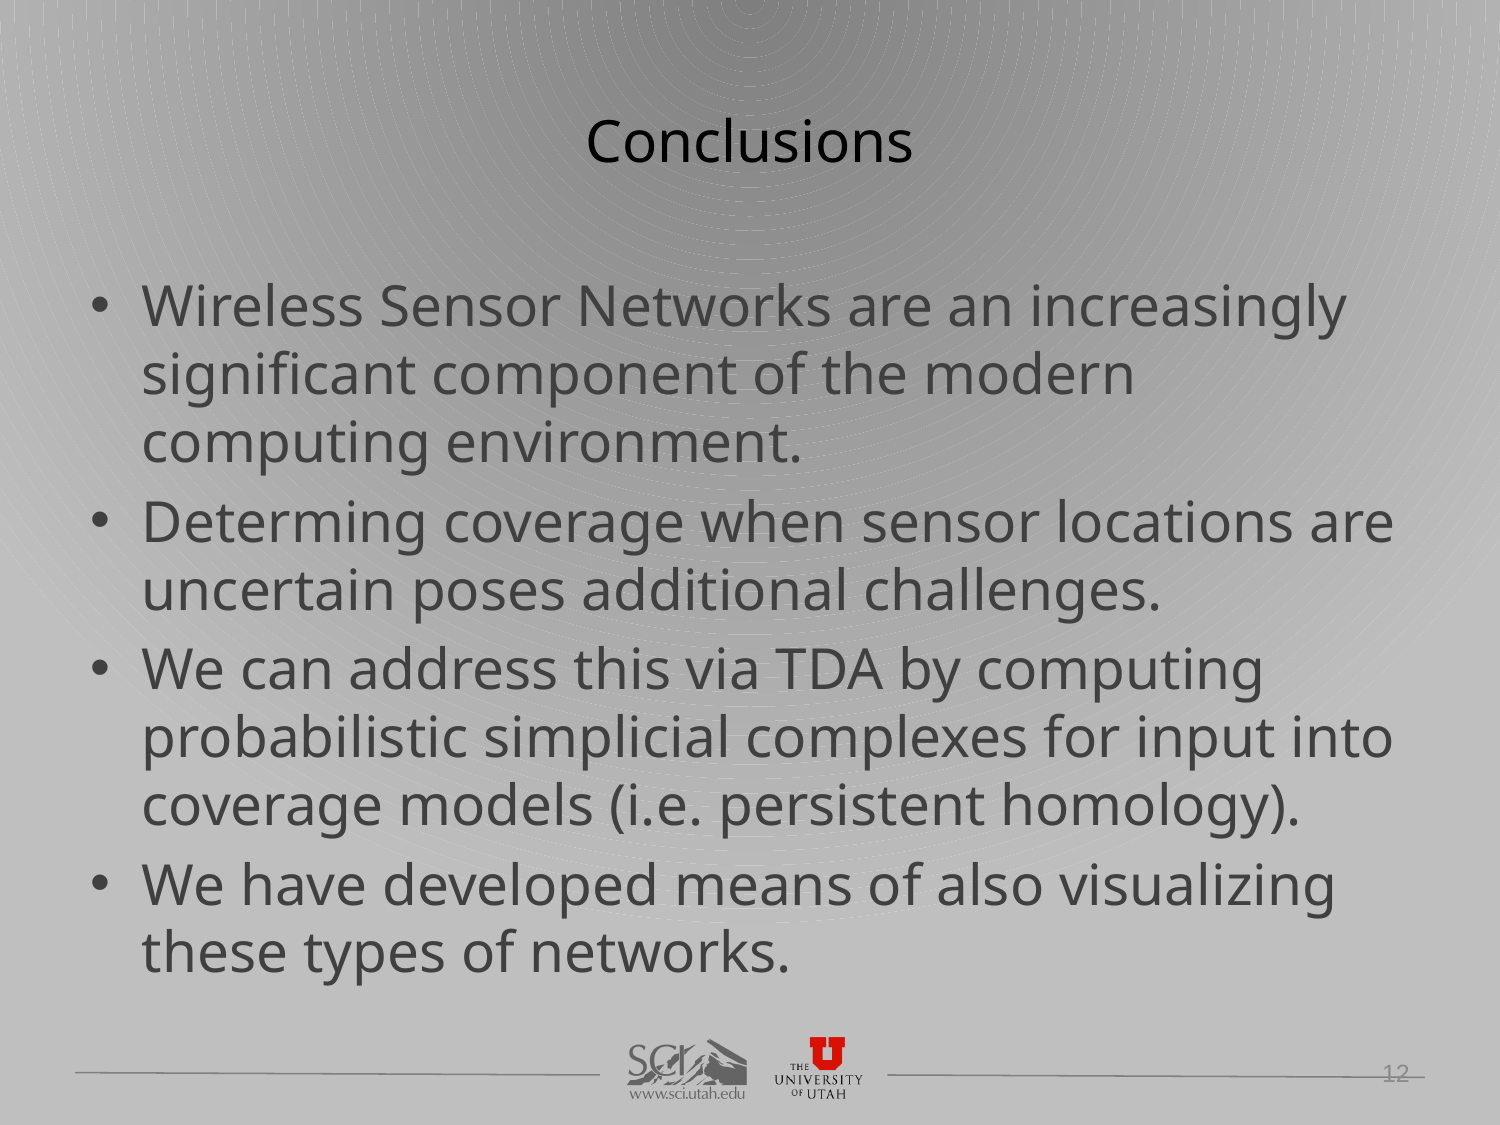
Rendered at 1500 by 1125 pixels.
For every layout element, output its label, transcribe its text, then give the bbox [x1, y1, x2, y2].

title Conclusions [75, 45, 1425, 233]
slide_number 12 [1074, 1042, 1425, 1103]
picture [774, 1037, 863, 1099]
list Wireless Sensor Networks are an increasingly significant component of the modern computing environment. Determing coverage when sensor locations are uncertain poses additional challenges. We can address this via TDA by computing probabilistic simplicial complexes for input into coverage models (i.e. persistent homology). We have developed means of also visualizing these types of networks. [75, 262, 1425, 1005]
